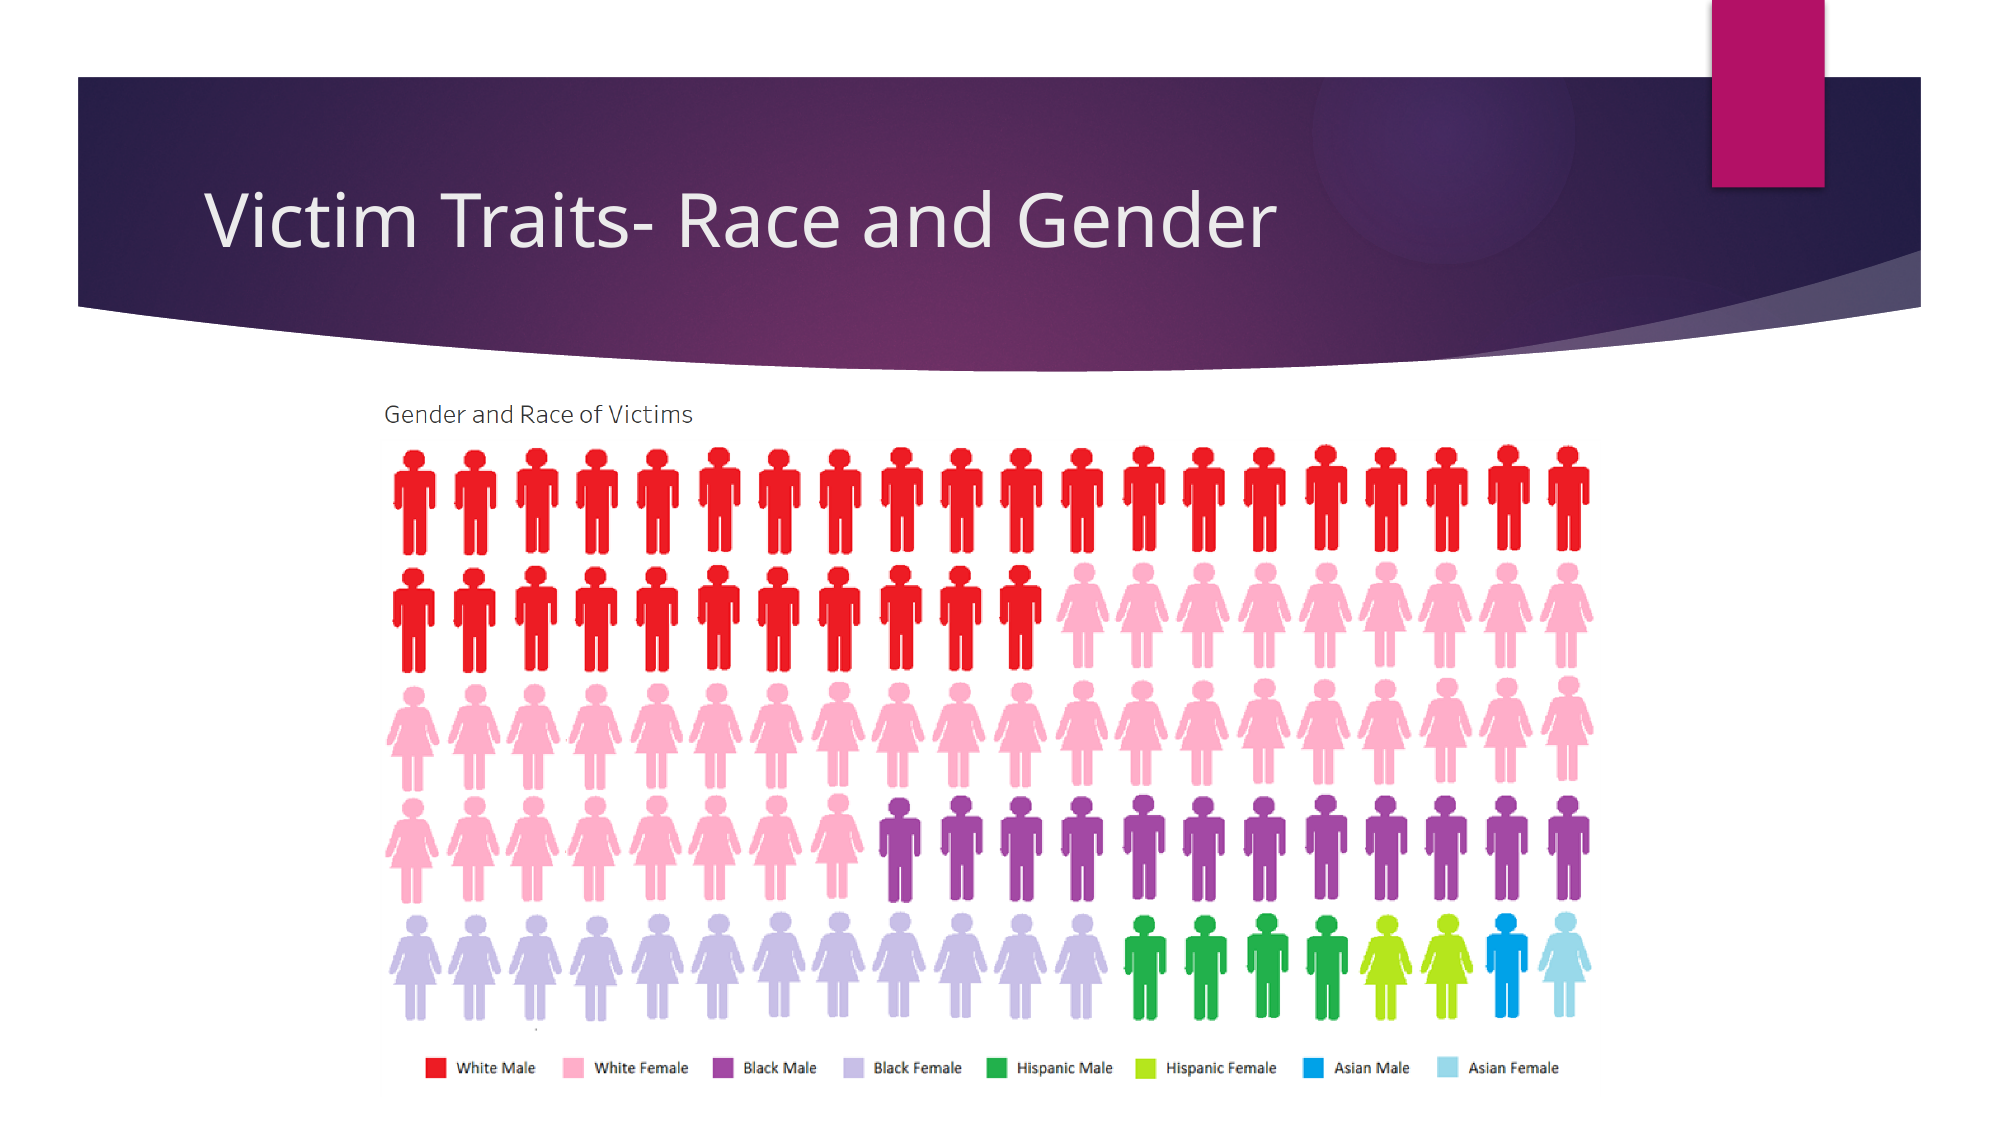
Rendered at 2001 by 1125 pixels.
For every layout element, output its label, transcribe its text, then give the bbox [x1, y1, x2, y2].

picture [365, 383, 1635, 1097]
title Victim Traits- Race and Gender [189, 159, 1627, 276]
